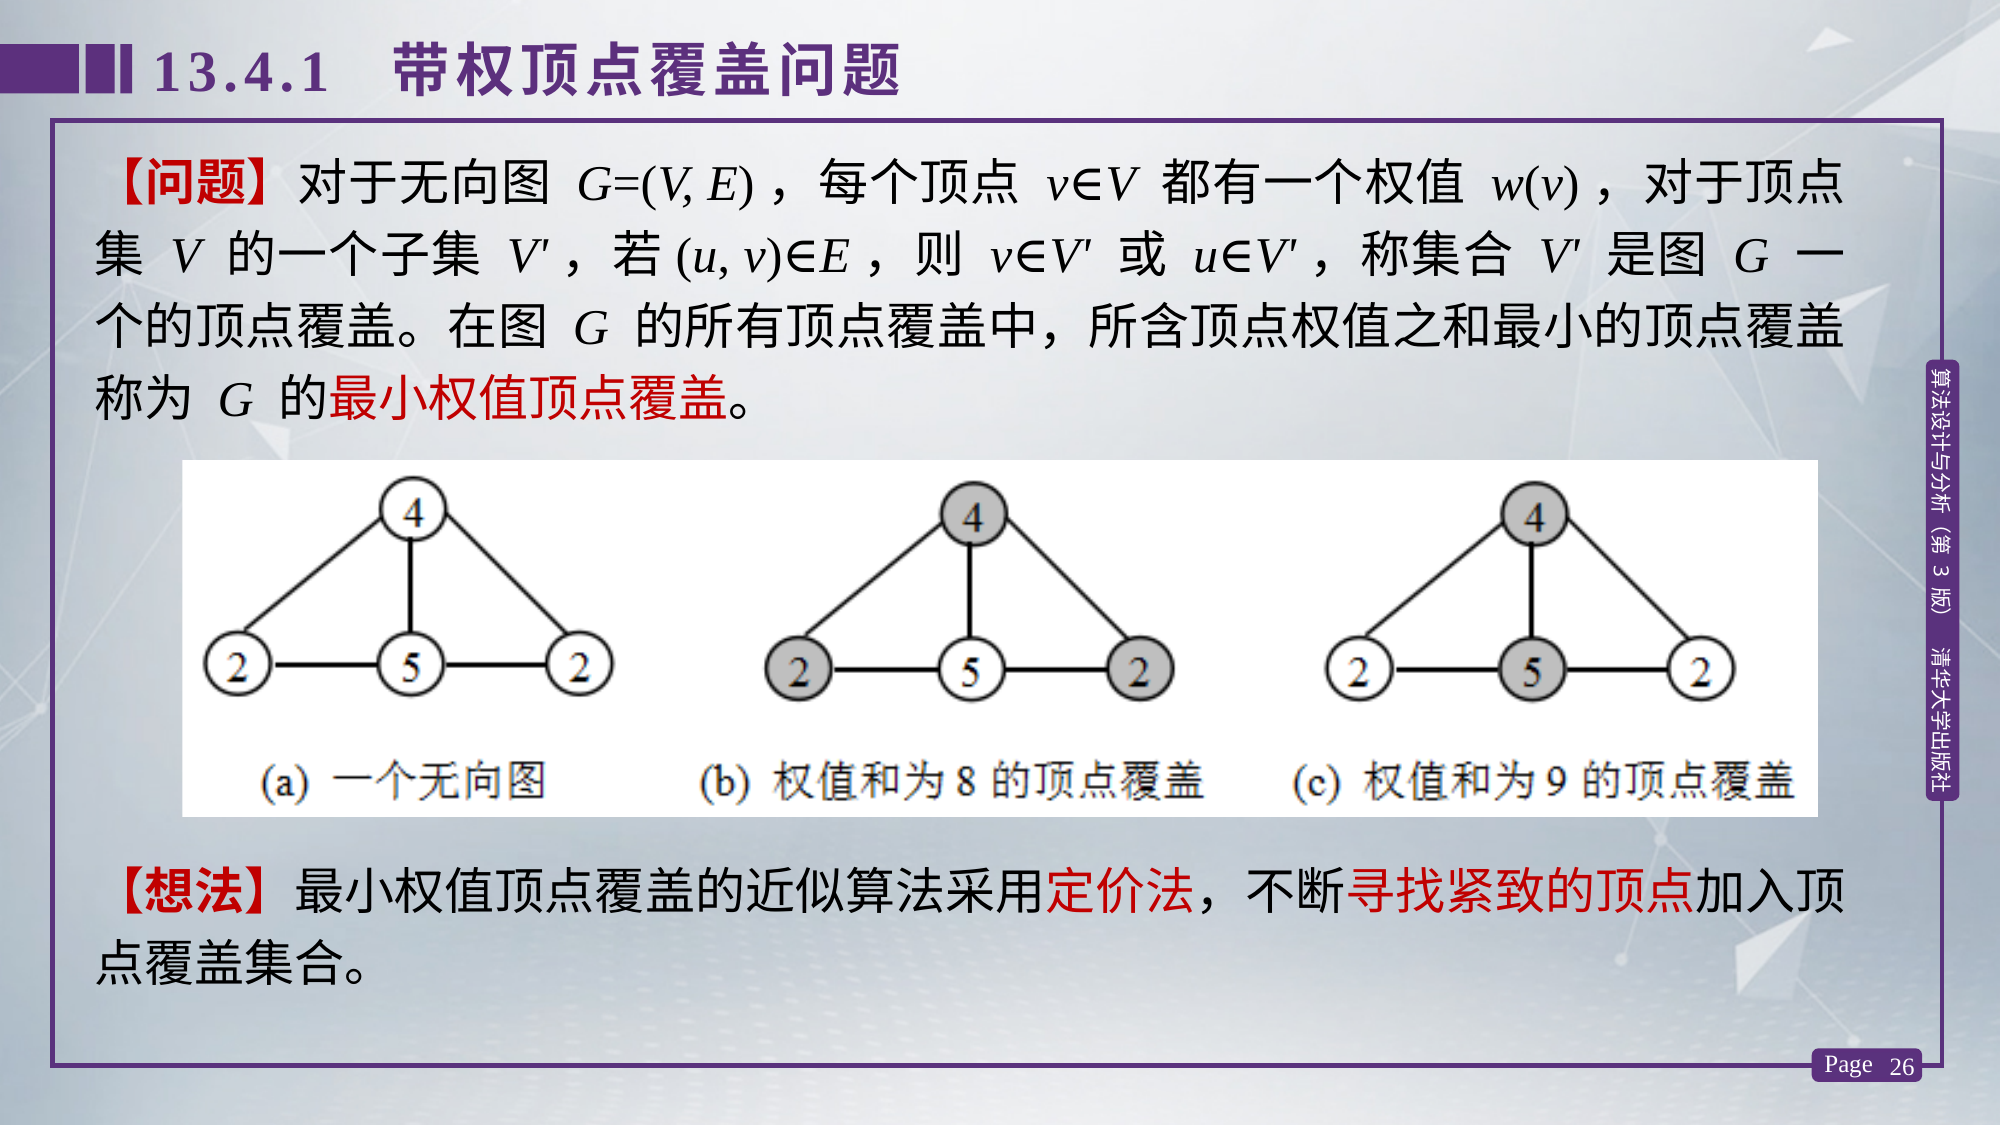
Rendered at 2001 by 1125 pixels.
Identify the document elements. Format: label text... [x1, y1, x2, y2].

text_box 【问题】对于无向图 G=(V, E)，每个顶点 v∈V 都有一个权值 w(v)，对于顶点集 V 的一个子集 V'，若(u, v)∈E，则 v∈V' 或 u∈V'，称集合 V' 是图 G 一个的顶点覆盖。在图 G 的所有顶点覆盖中，所含顶点权值之和最小的顶点覆盖称为 G 的最小权值顶点覆盖。 [79, 131, 1861, 435]
text_box 13.4.1 带权顶点覆盖问题 [137, 26, 1435, 111]
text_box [182, 460, 1818, 817]
picture [0, 0, 2000, 1125]
text_box 【想法】最小权值顶点覆盖的近似算法采用定价法，不断寻找紧致的顶点加入顶点覆盖集合。 [79, 839, 1861, 999]
